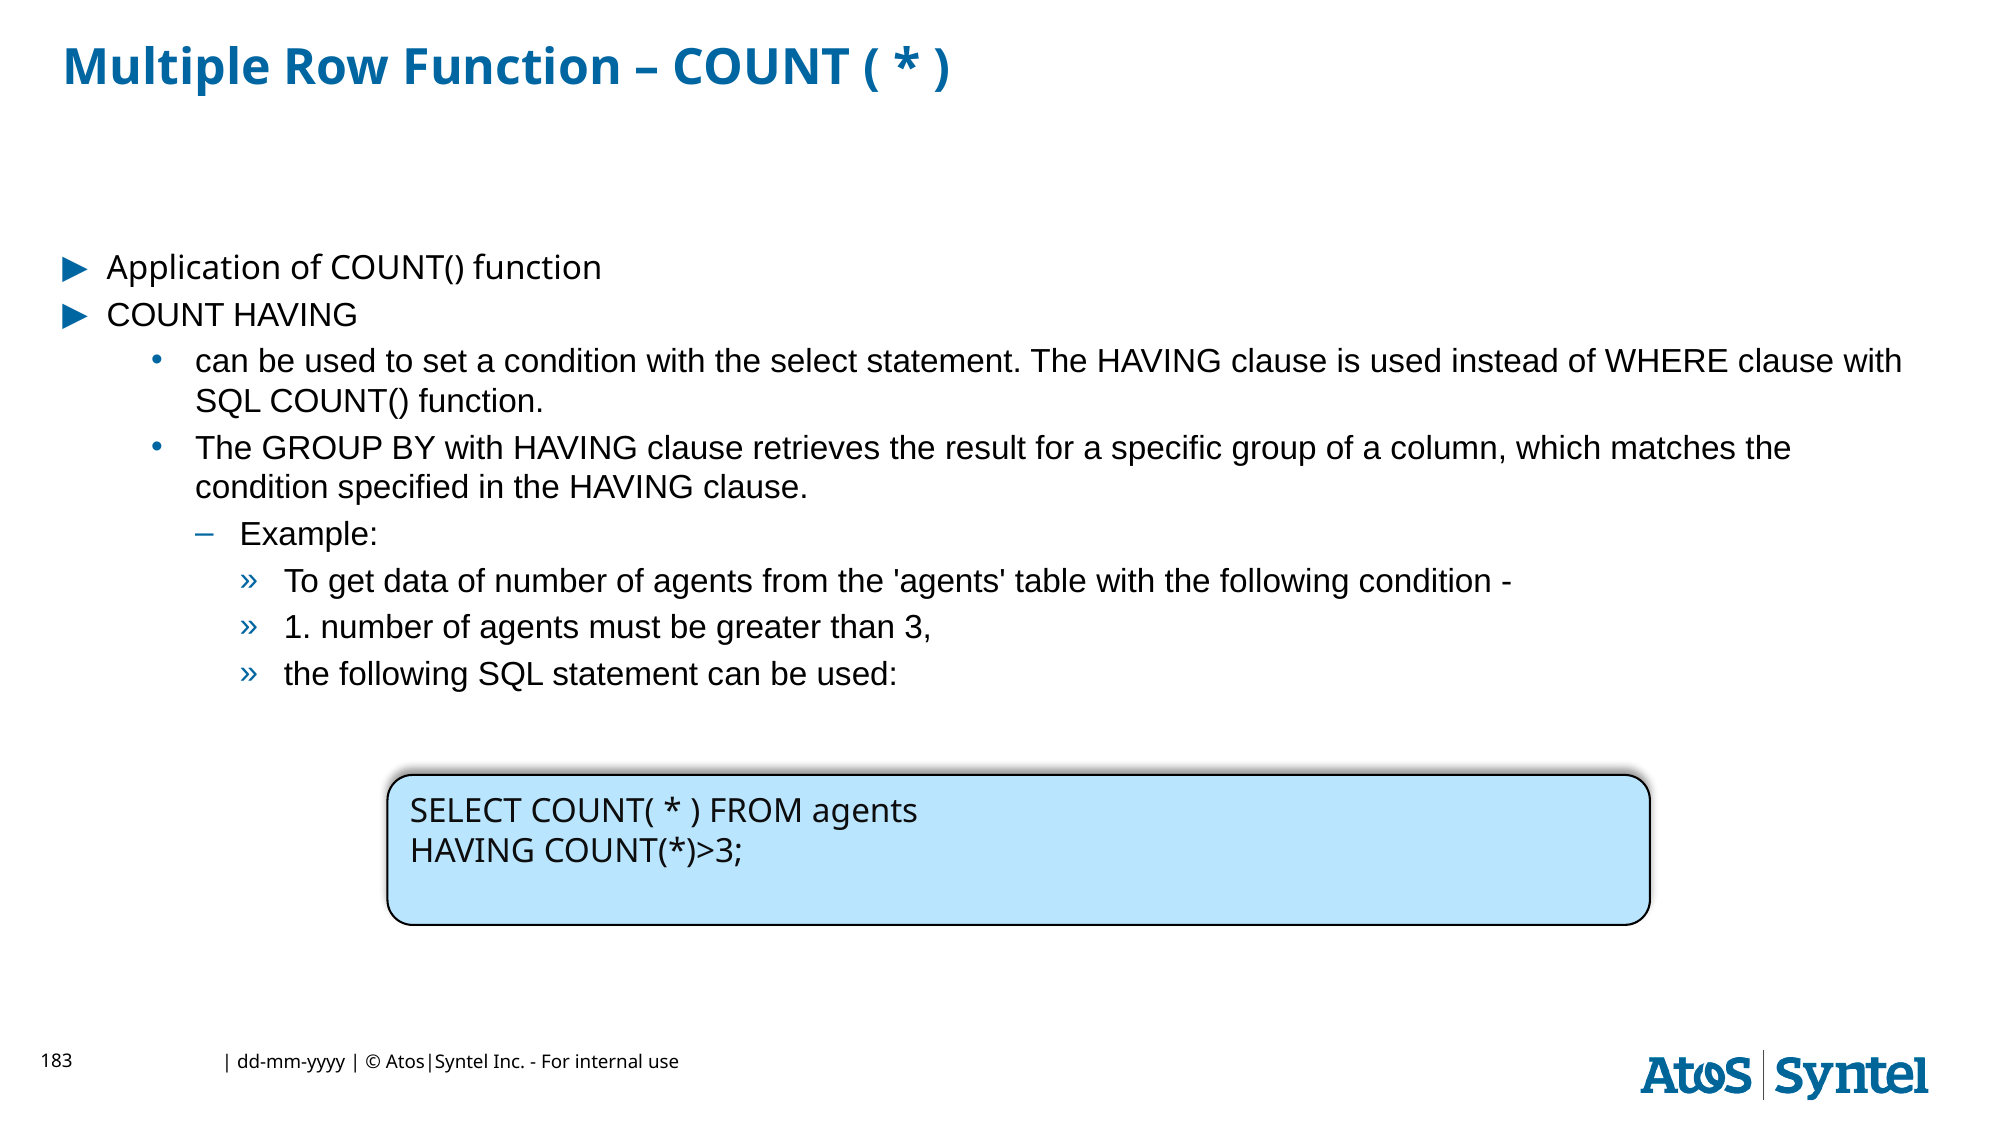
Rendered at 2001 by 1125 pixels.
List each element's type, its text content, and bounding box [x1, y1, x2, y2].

text_box SELECT COUNT( * ) FROM agents HAVING COUNT(*)>3; [387, 774, 1650, 925]
title Multiple Row Function – COUNT ( * ) [47, 26, 1928, 151]
picture [1603, 1019, 1965, 1125]
list Application of COUNT() function COUNT HAVING can be used to set a condition with the select statement. The HAVING clause is used instead of WHERE clause with SQL COUNT() function. The GROUP BY with HAVING clause retrieves the result for a specific group of a column, which matches the condition specified in the HAVING clause. Example: To get data of number of agents from the 'agents' table with the following condition - 1. number of agents must be greater than 3, the following SQL statement can be used: [47, 238, 1928, 999]
